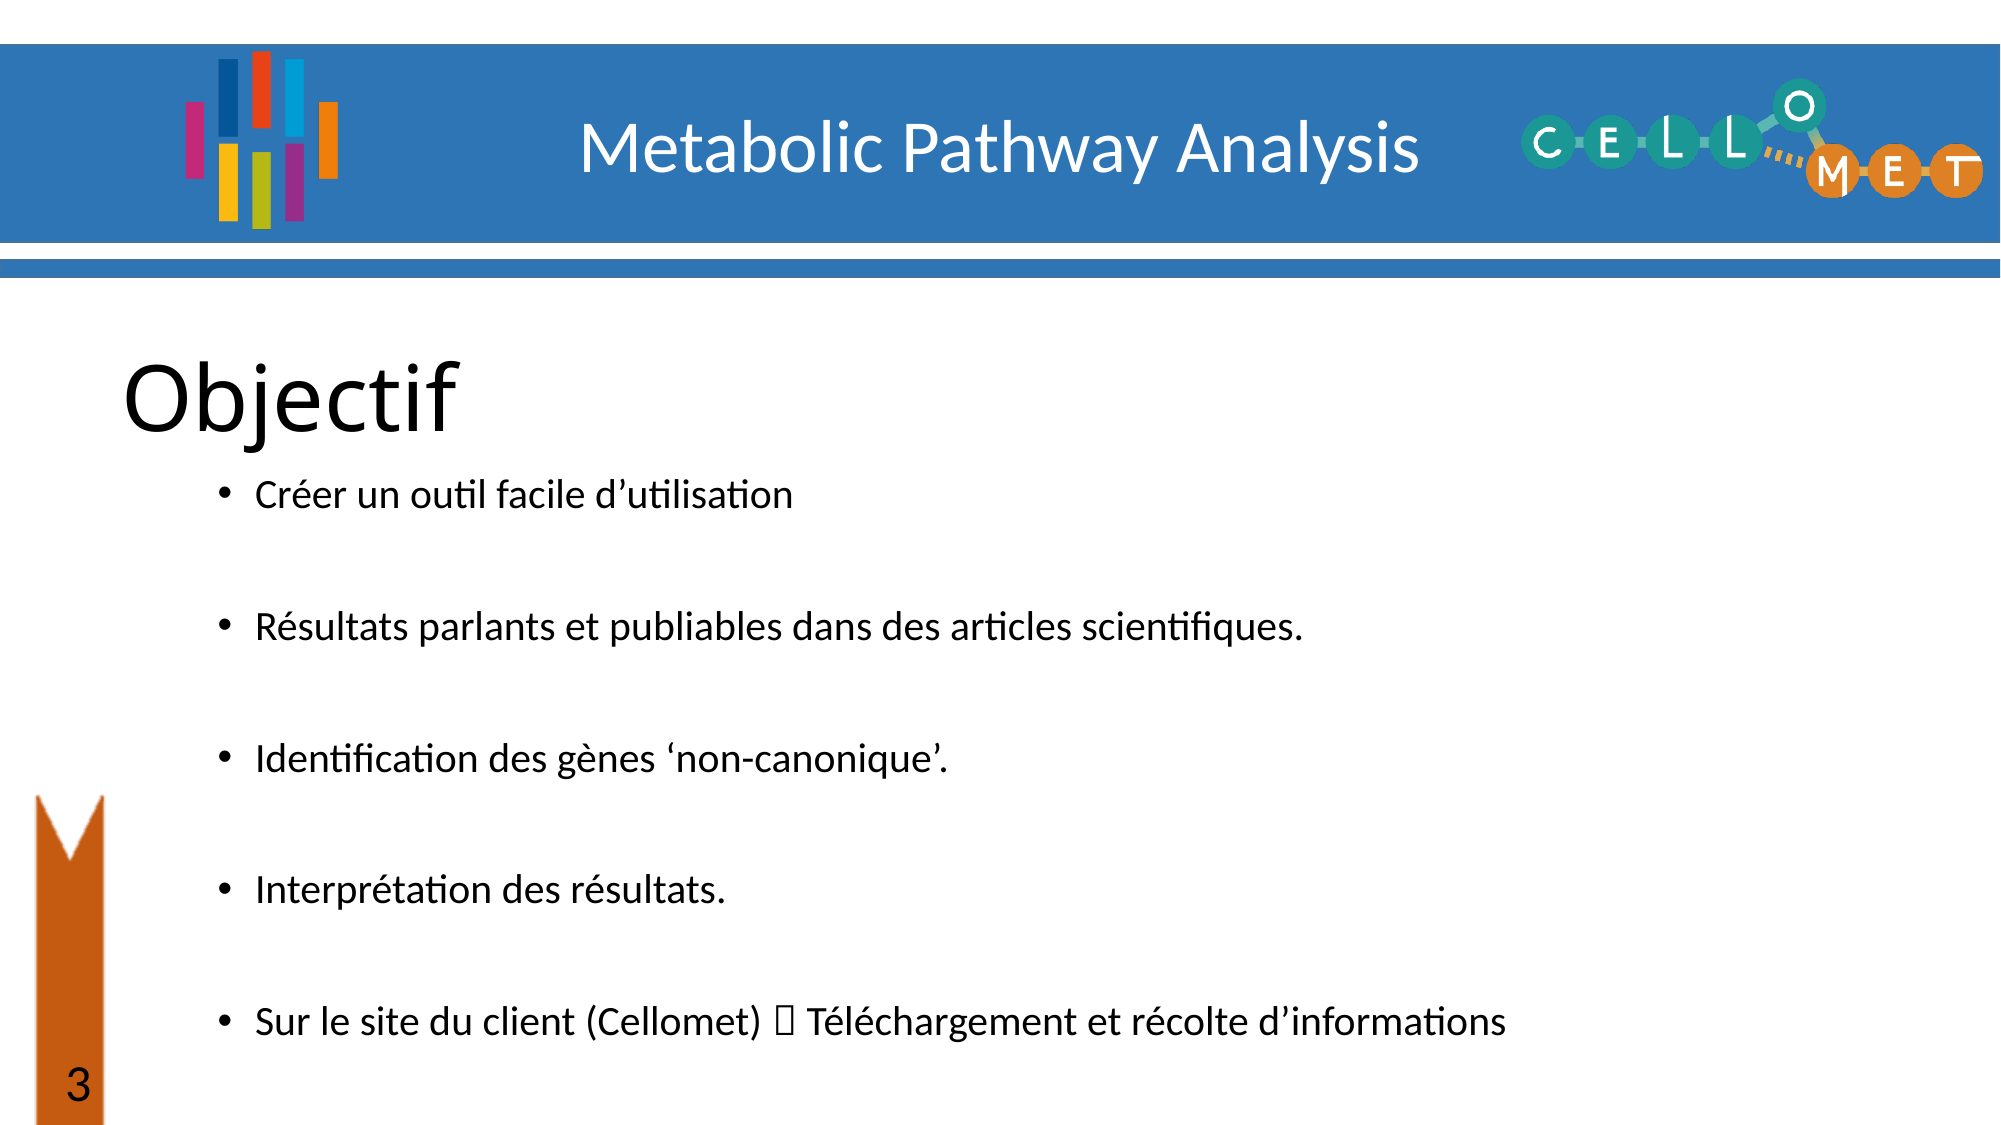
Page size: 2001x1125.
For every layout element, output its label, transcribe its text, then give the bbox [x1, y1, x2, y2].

picture [0, 732, 184, 1125]
text_box Créer un outil facile d’utilisation Résultats parlants et publiables dans des articles scientifiques. Identification des gènes ‘non-canonique’. Interprétation des résultats. Sur le site du client (Cellomet)  Téléchargement et récolte d’informations [202, 465, 1692, 1096]
picture [1521, 78, 1983, 198]
slide_number 2 [22, 1050, 107, 1111]
picture [153, 34, 355, 266]
text_box Objectif [106, 344, 838, 465]
